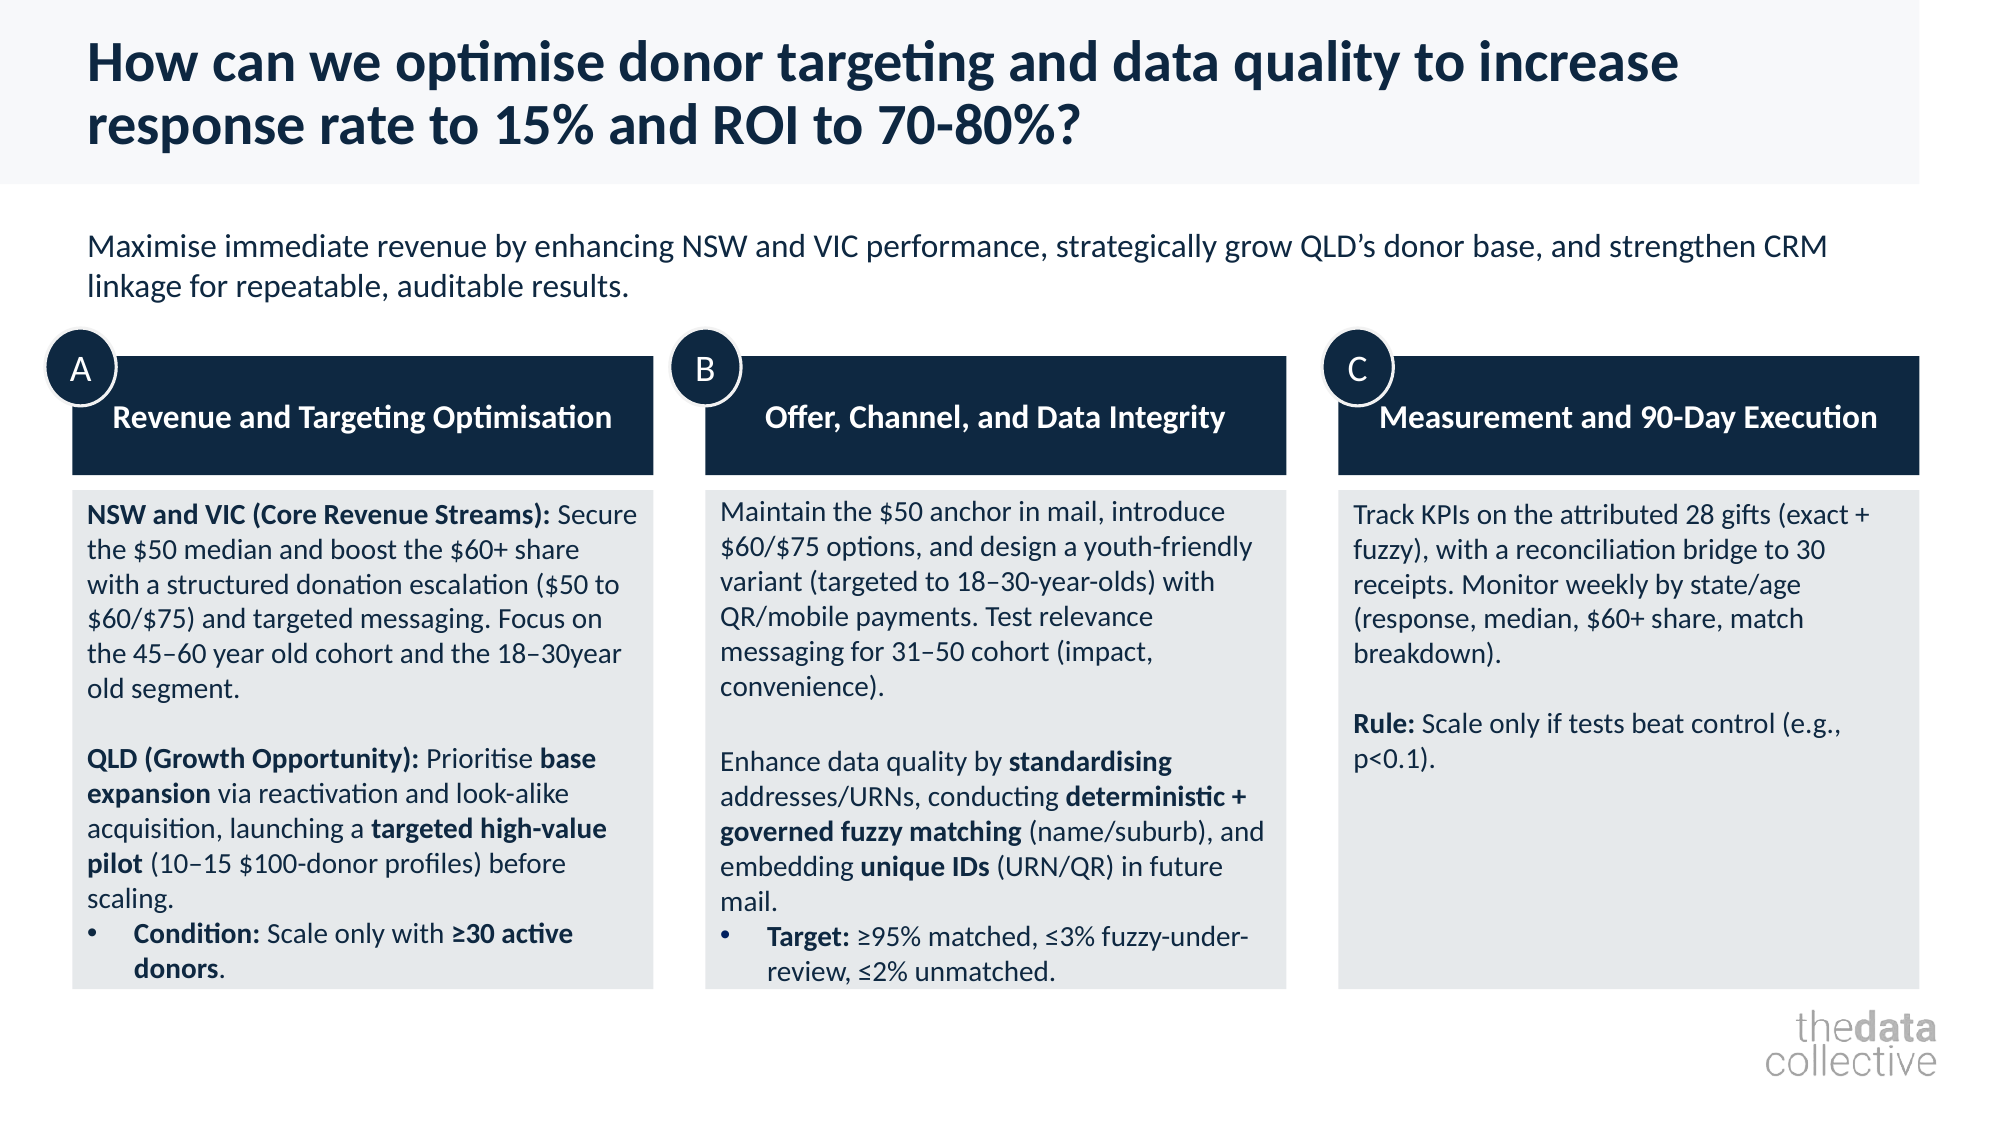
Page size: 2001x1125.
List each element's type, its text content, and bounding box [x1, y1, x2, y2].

text_box Maximise immediate revenue by enhancing NSW and VIC performance, strategically grow QLD’s donor base, and strengthen CRM linkage for repeatable, auditable results. [72, 217, 1920, 312]
text_box Track KPIs on the attributed 28 gifts (exact + fuzzy), with a reconciliation bridge to 30 receipts. Monitor weekly by state/age (response, median, $60+ share, match breakdown). Rule: Scale only if tests beat control (e.g., p<0.1). [1337, 489, 1921, 991]
text_box Maintain the $50 anchor in mail, introduce $60/$75 options, and design a youth-friendly variant (targeted to 18–30-year-olds) with QR/mobile payments. Test relevance messaging for 31–50 cohort (impact, convenience). Enhance data quality by standardising addresses/URNs, conducting deterministic + governed fuzzy matching (name/suburb), and embedding unique IDs (URN/QR) in future mail. Target: ≥95% matched, ≤3% fuzzy-under-review, ≤2% unmatched. [704, 489, 1288, 991]
text_box B [669, 326, 741, 355]
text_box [71, 355, 1920, 476]
text_box NSW and VIC (Core Revenue Streams): Secure the $50 median and boost the $60+ share with a structured donation escalation ($50 to $60/$75) and targeted messaging. Focus on the 45–60 year old cohort and the 18–30year old segment. QLD (Growth Opportunity): Prioritise base expansion via reactivation and look-alike acquisition, launching a targeted high-value pilot (10–15 $100-donor profiles) before scaling. Condition: Scale only with ≥30 active donors. [71, 489, 655, 991]
text_box A [43, 326, 117, 407]
text_box C [1322, 326, 1394, 355]
text_box [0, 0, 1921, 186]
